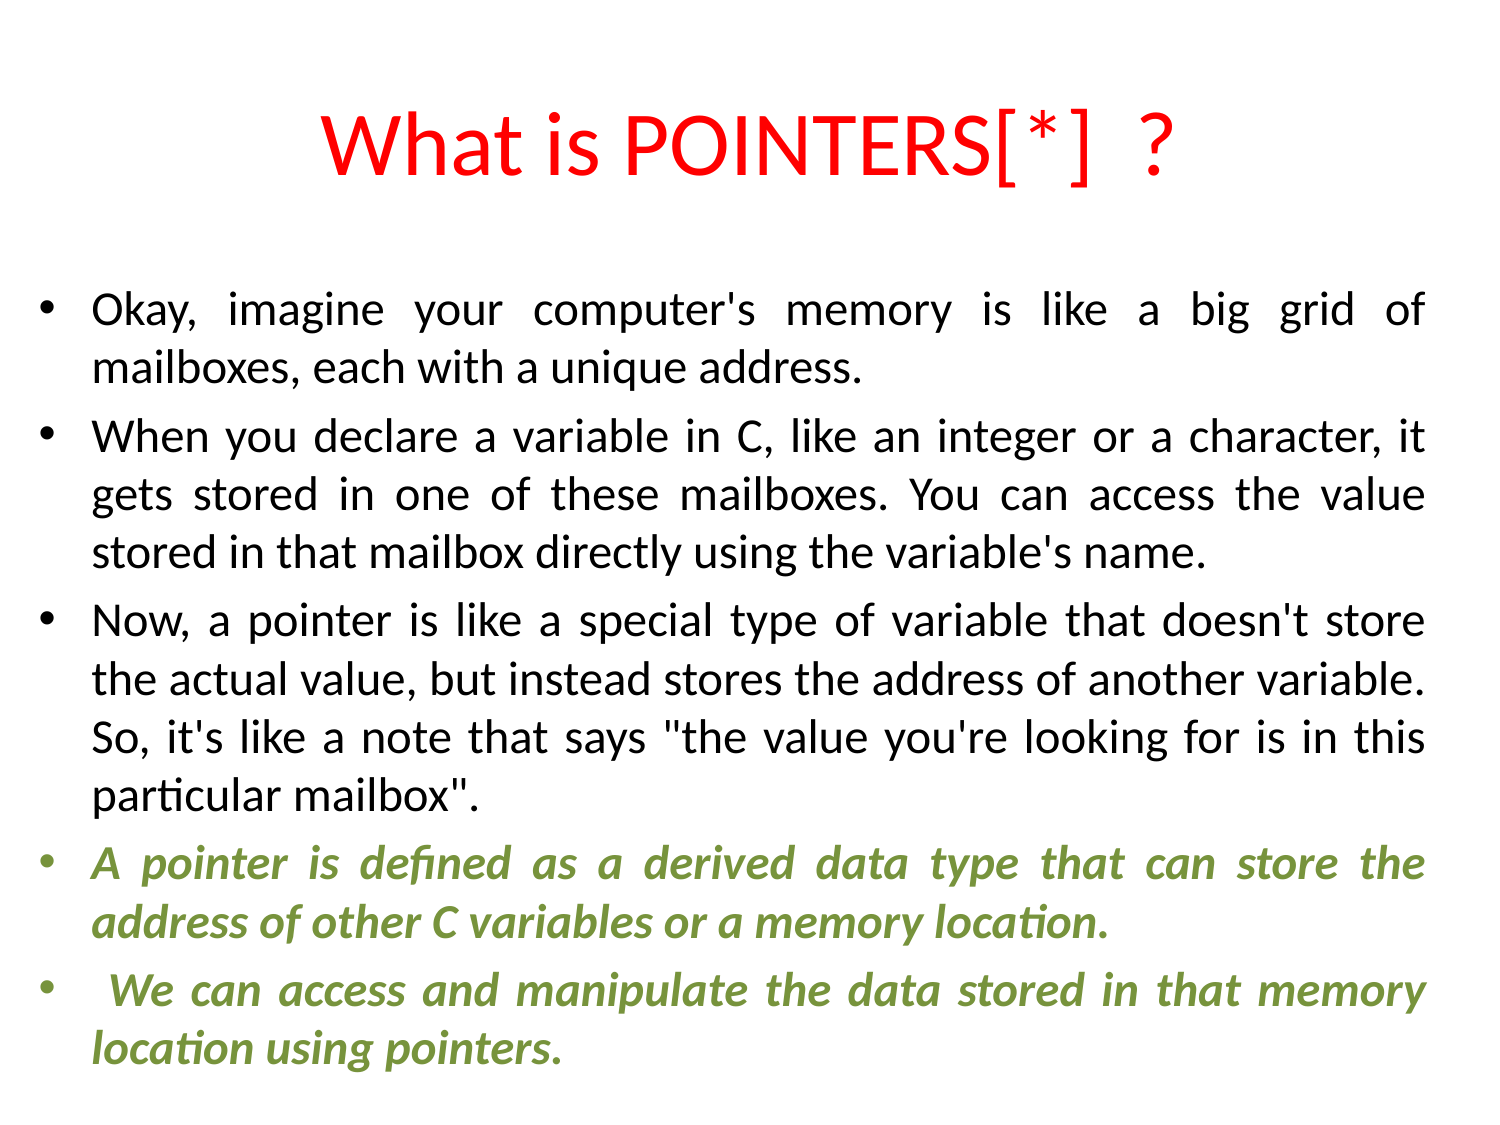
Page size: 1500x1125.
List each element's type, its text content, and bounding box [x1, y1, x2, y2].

title What is POINTERS[*] ? [75, 45, 1425, 233]
list Okay, imagine your computer's memory is like a big grid of mailboxes, each with a unique address. When you declare a variable in C, like an integer or a character, it gets stored in one of these mailboxes. You can access the value stored in that mailbox directly using the variable's name. Now, a pointer is like a special type of variable that doesn't store the actual value, but instead stores the address of another variable. So, it's like a note that says "the value you're looking for is in this particular mailbox". A pointer is defined as a derived data type that can store the address of other C variables or a memory location. We can access and manipulate the data stored in that memory location using pointers. [23, 269, 1442, 1090]
